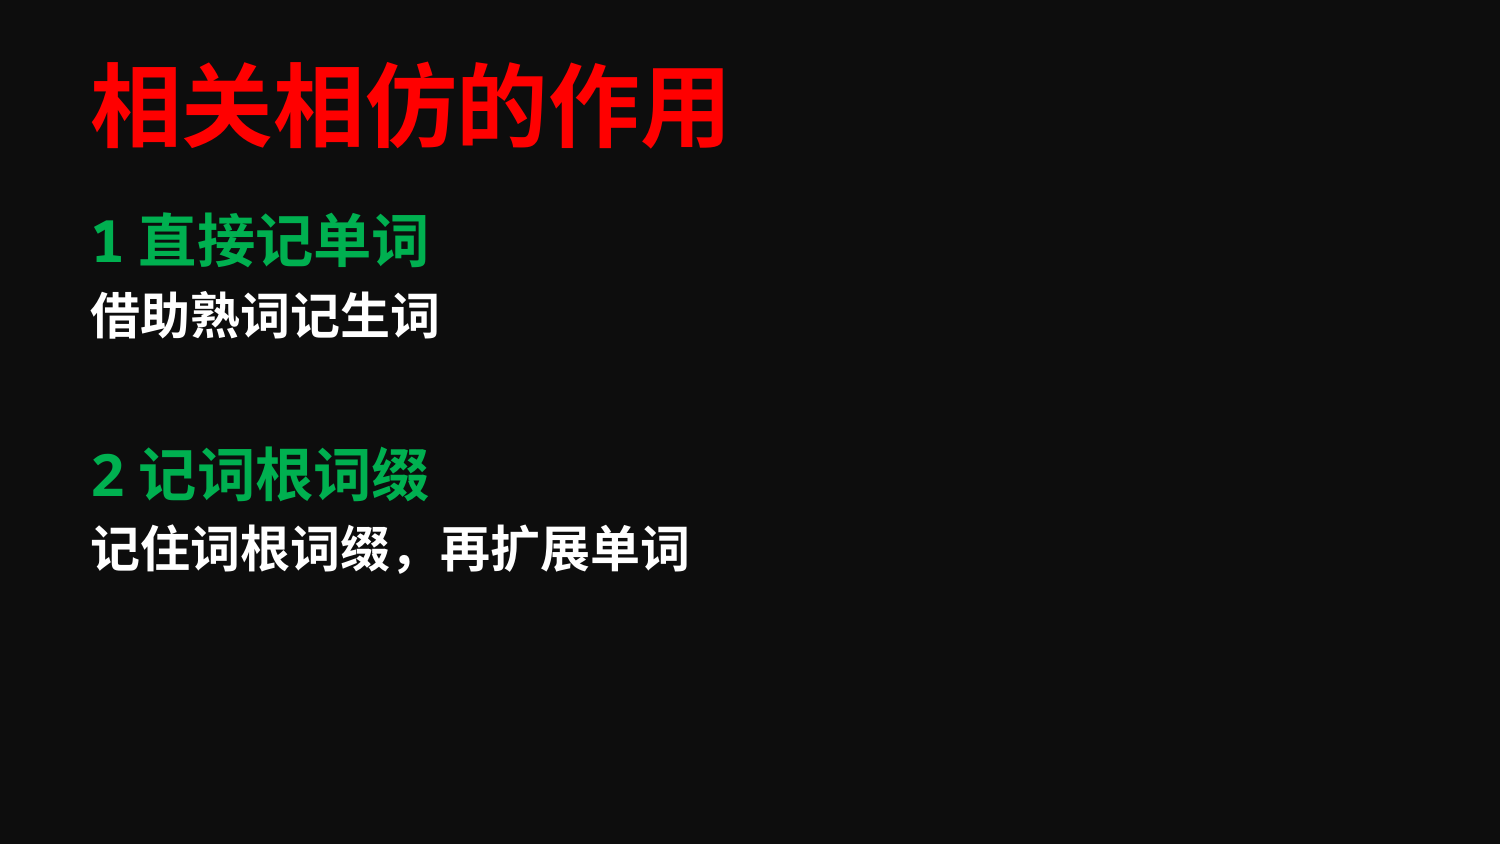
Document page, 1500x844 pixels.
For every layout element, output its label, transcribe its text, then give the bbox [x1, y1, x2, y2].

title 相关相仿的作用 [75, 33, 1425, 175]
list 1直接记单词 借助熟词记生词 2记词根词缀 记住词根词缀，再扩展单词 [75, 196, 1425, 754]
